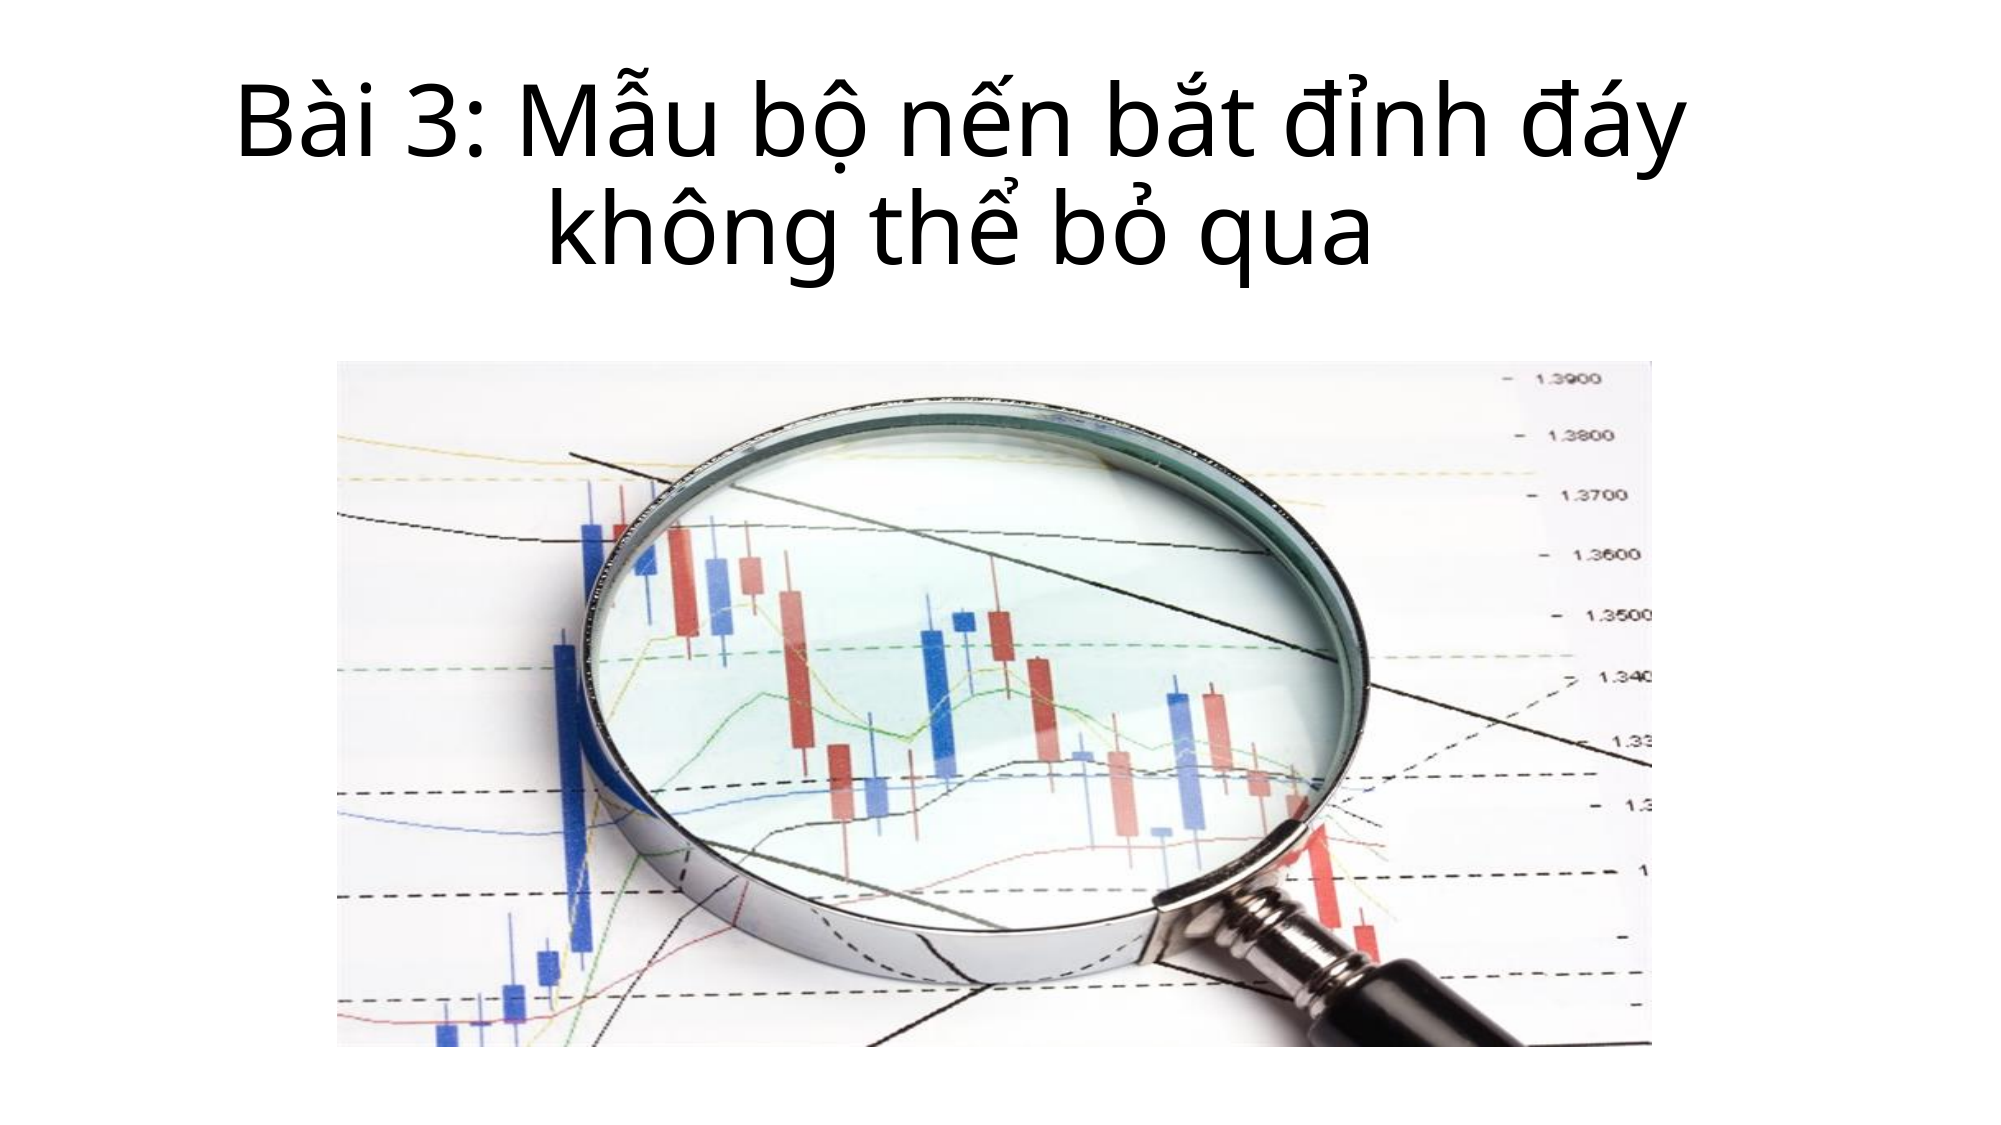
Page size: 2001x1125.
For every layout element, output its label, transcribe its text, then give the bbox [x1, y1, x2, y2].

picture [337, 361, 1652, 1047]
title Bài 3: Mẫu bộ nến bắt đỉnh đáy không thể bỏ qua [210, 60, 1711, 294]
